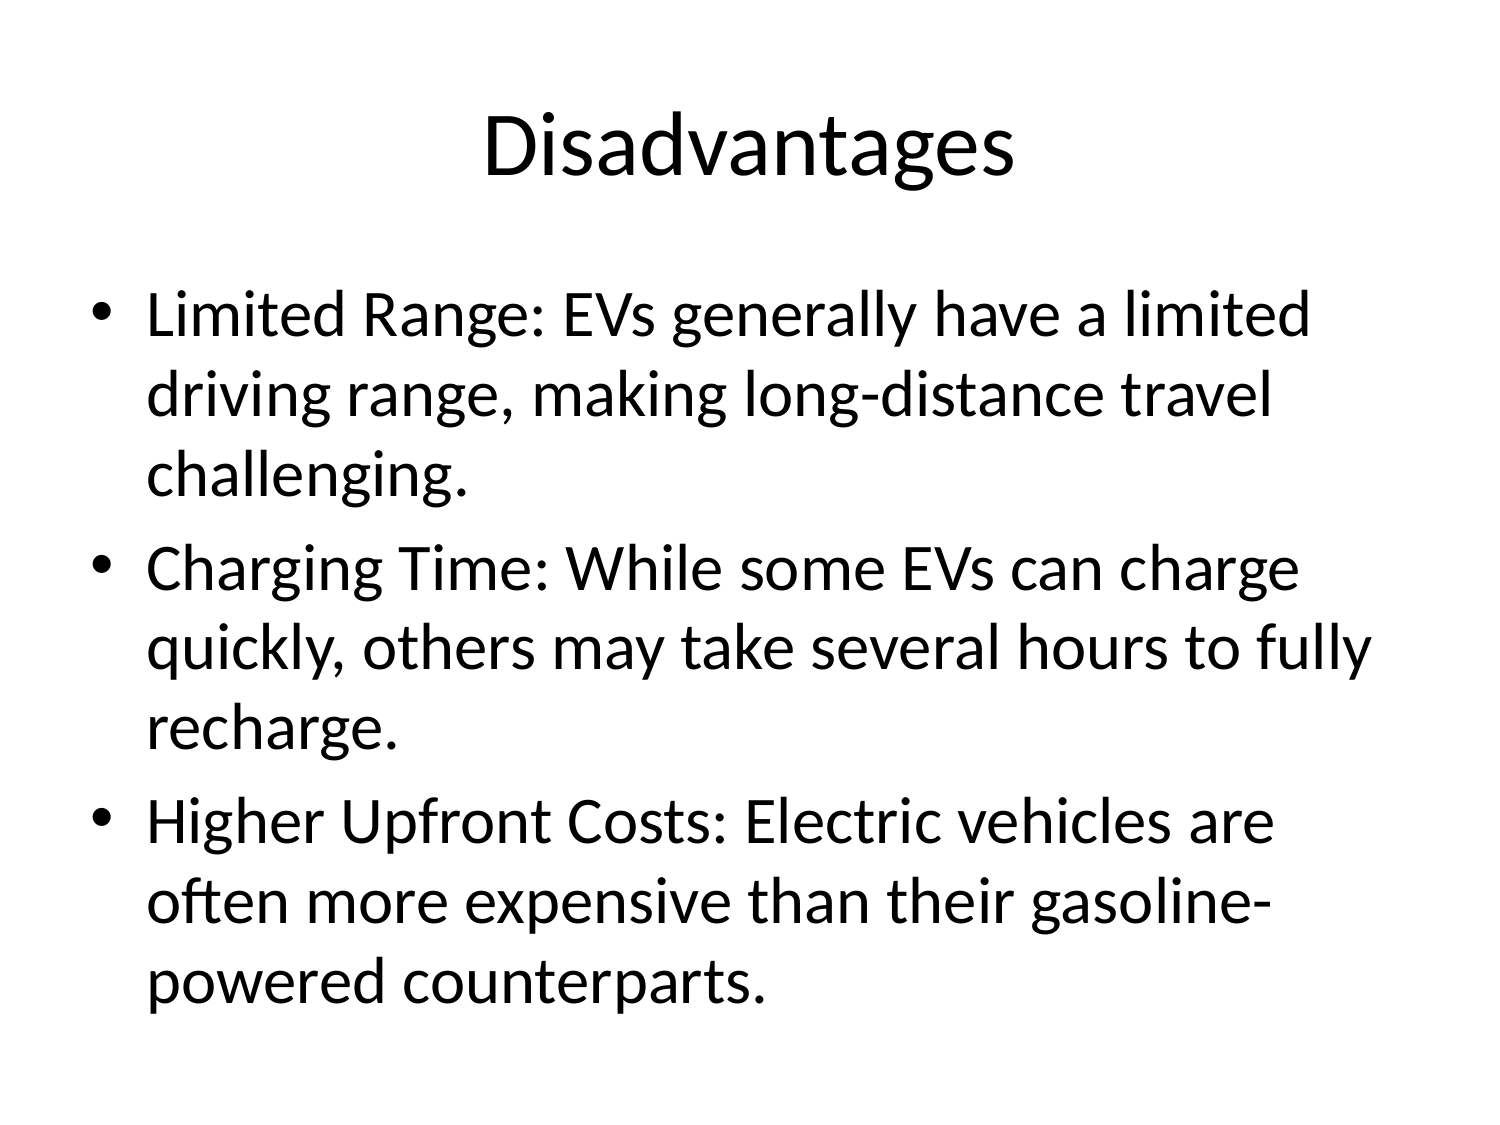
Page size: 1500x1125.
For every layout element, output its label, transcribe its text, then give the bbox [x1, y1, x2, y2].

title Disadvantages [75, 45, 1425, 233]
list Limited Range: EVs generally have a limited driving range, making long-distance travel challenging. Charging Time: While some EVs can charge quickly, others may take several hours to fully recharge. Higher Upfront Costs: Electric vehicles are often more expensive than their gasoline-powered counterparts. [75, 262, 1425, 1005]
